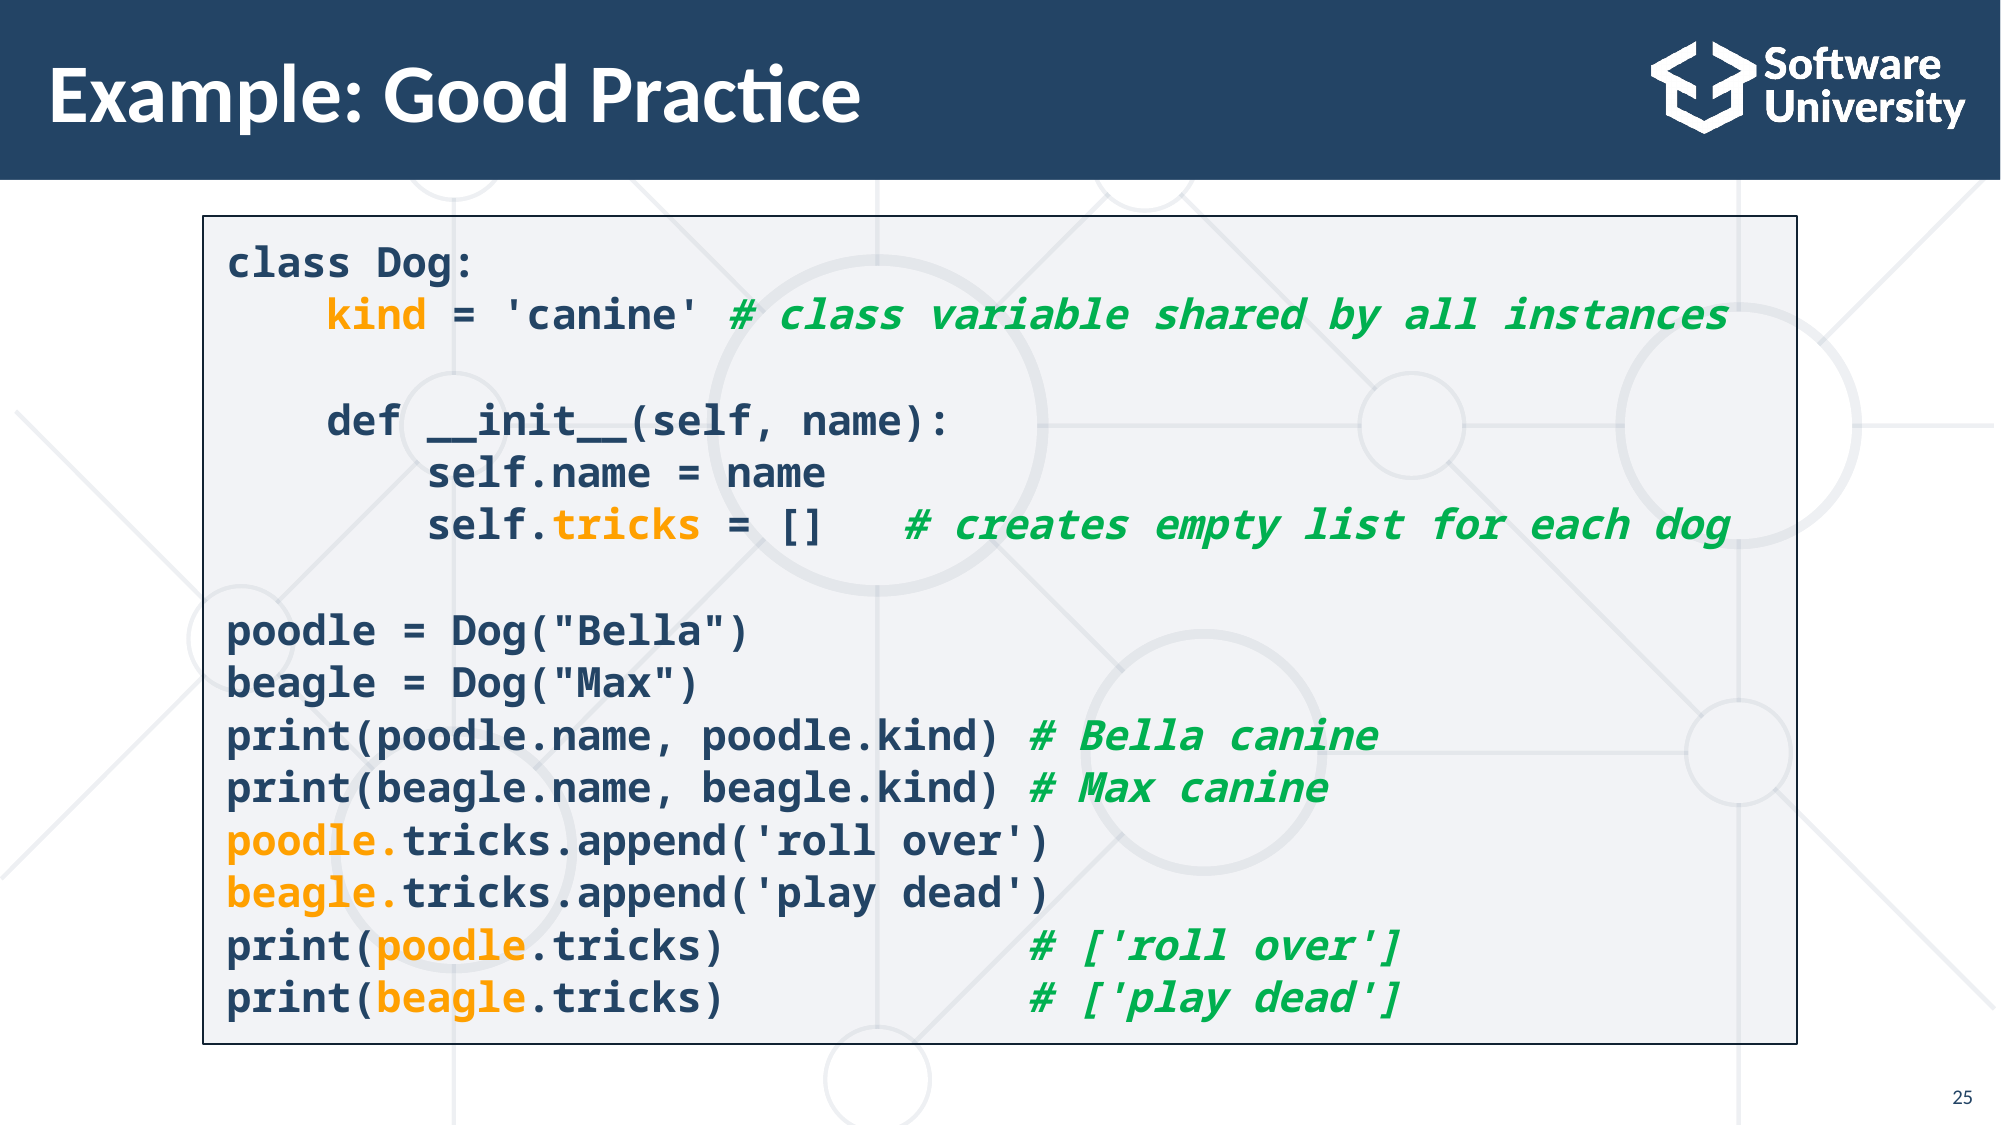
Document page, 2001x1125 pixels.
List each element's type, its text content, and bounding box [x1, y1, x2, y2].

title Example: Good Practice [31, 16, 1625, 162]
picture [1651, 41, 1966, 134]
text_box 25 [1927, 1067, 1989, 1117]
list class Dog: kind = 'canine' # class variable shared by all instances def __init__(self, name): self.name = name self.tricks = [] # creates empty list for each dog poodle = Dog("Bella") beagle = Dog("Max") print(poodle.name, poodle.kind) # Bella canine print(beagle.name, beagle.kind) # Max canine poodle.tricks.append('roll over') beagle.tricks.append('play dead') print(poodle.tricks) # ['roll over'] print(beagle.tricks) # ['play dead'] [202, 215, 1798, 1045]
